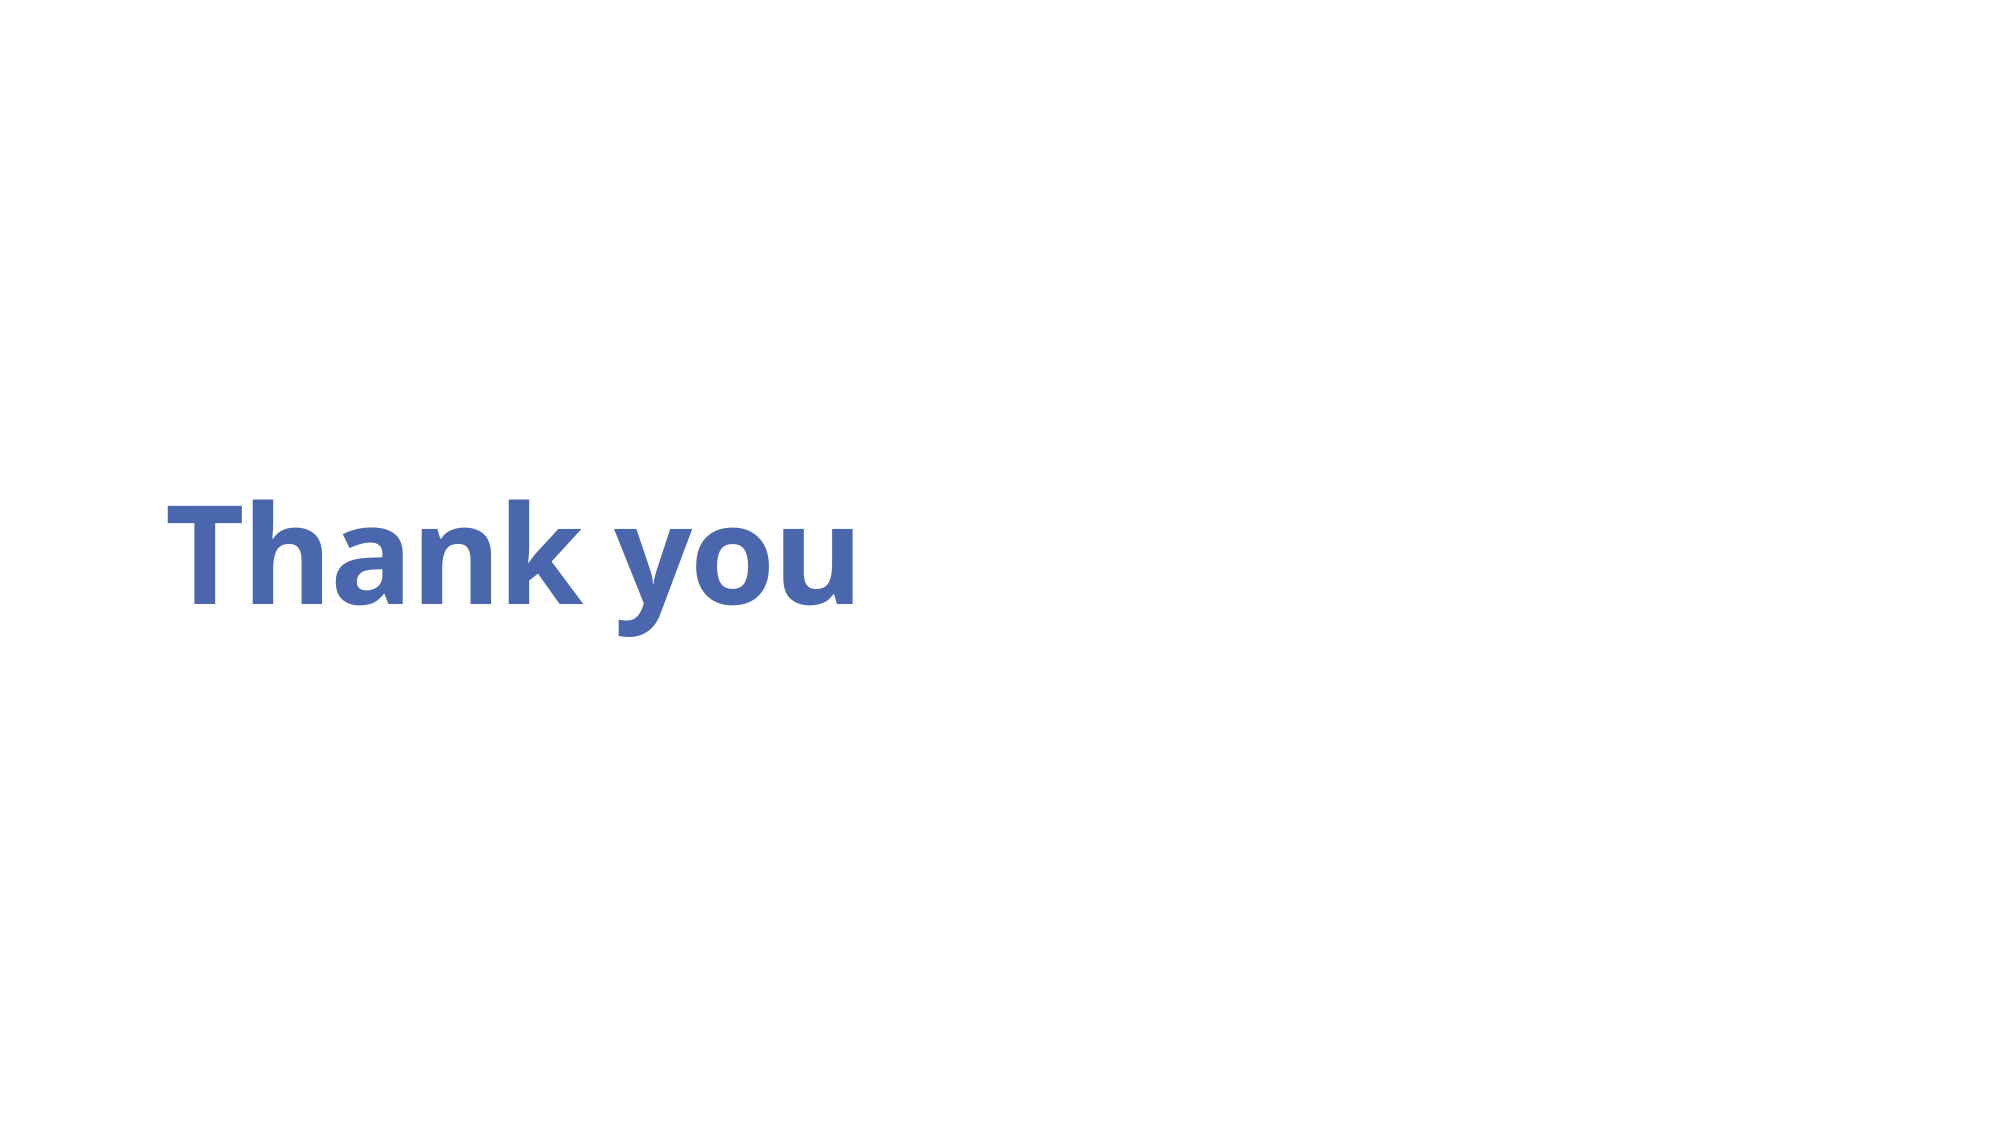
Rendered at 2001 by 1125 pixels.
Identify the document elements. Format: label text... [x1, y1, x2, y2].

title Thank you [150, 453, 1850, 672]
